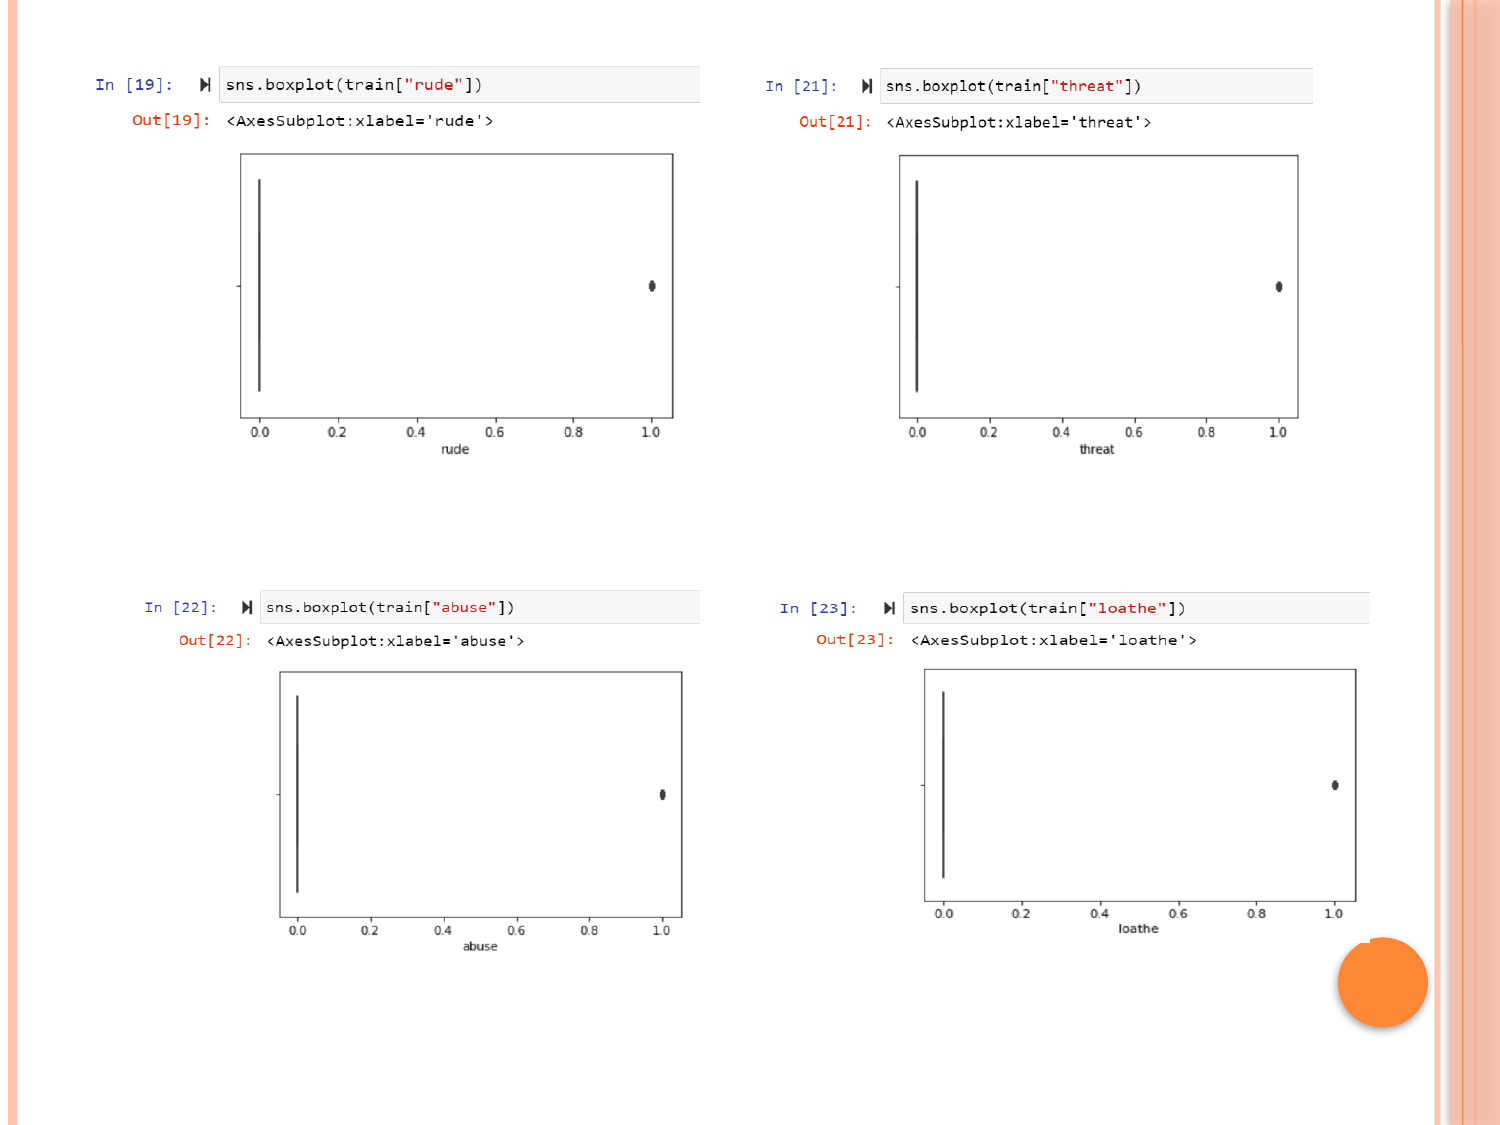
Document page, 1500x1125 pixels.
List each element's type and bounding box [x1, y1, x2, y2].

picture [124, 586, 701, 963]
list [86, 61, 701, 463]
picture [774, 586, 1370, 944]
picture [749, 61, 1313, 463]
